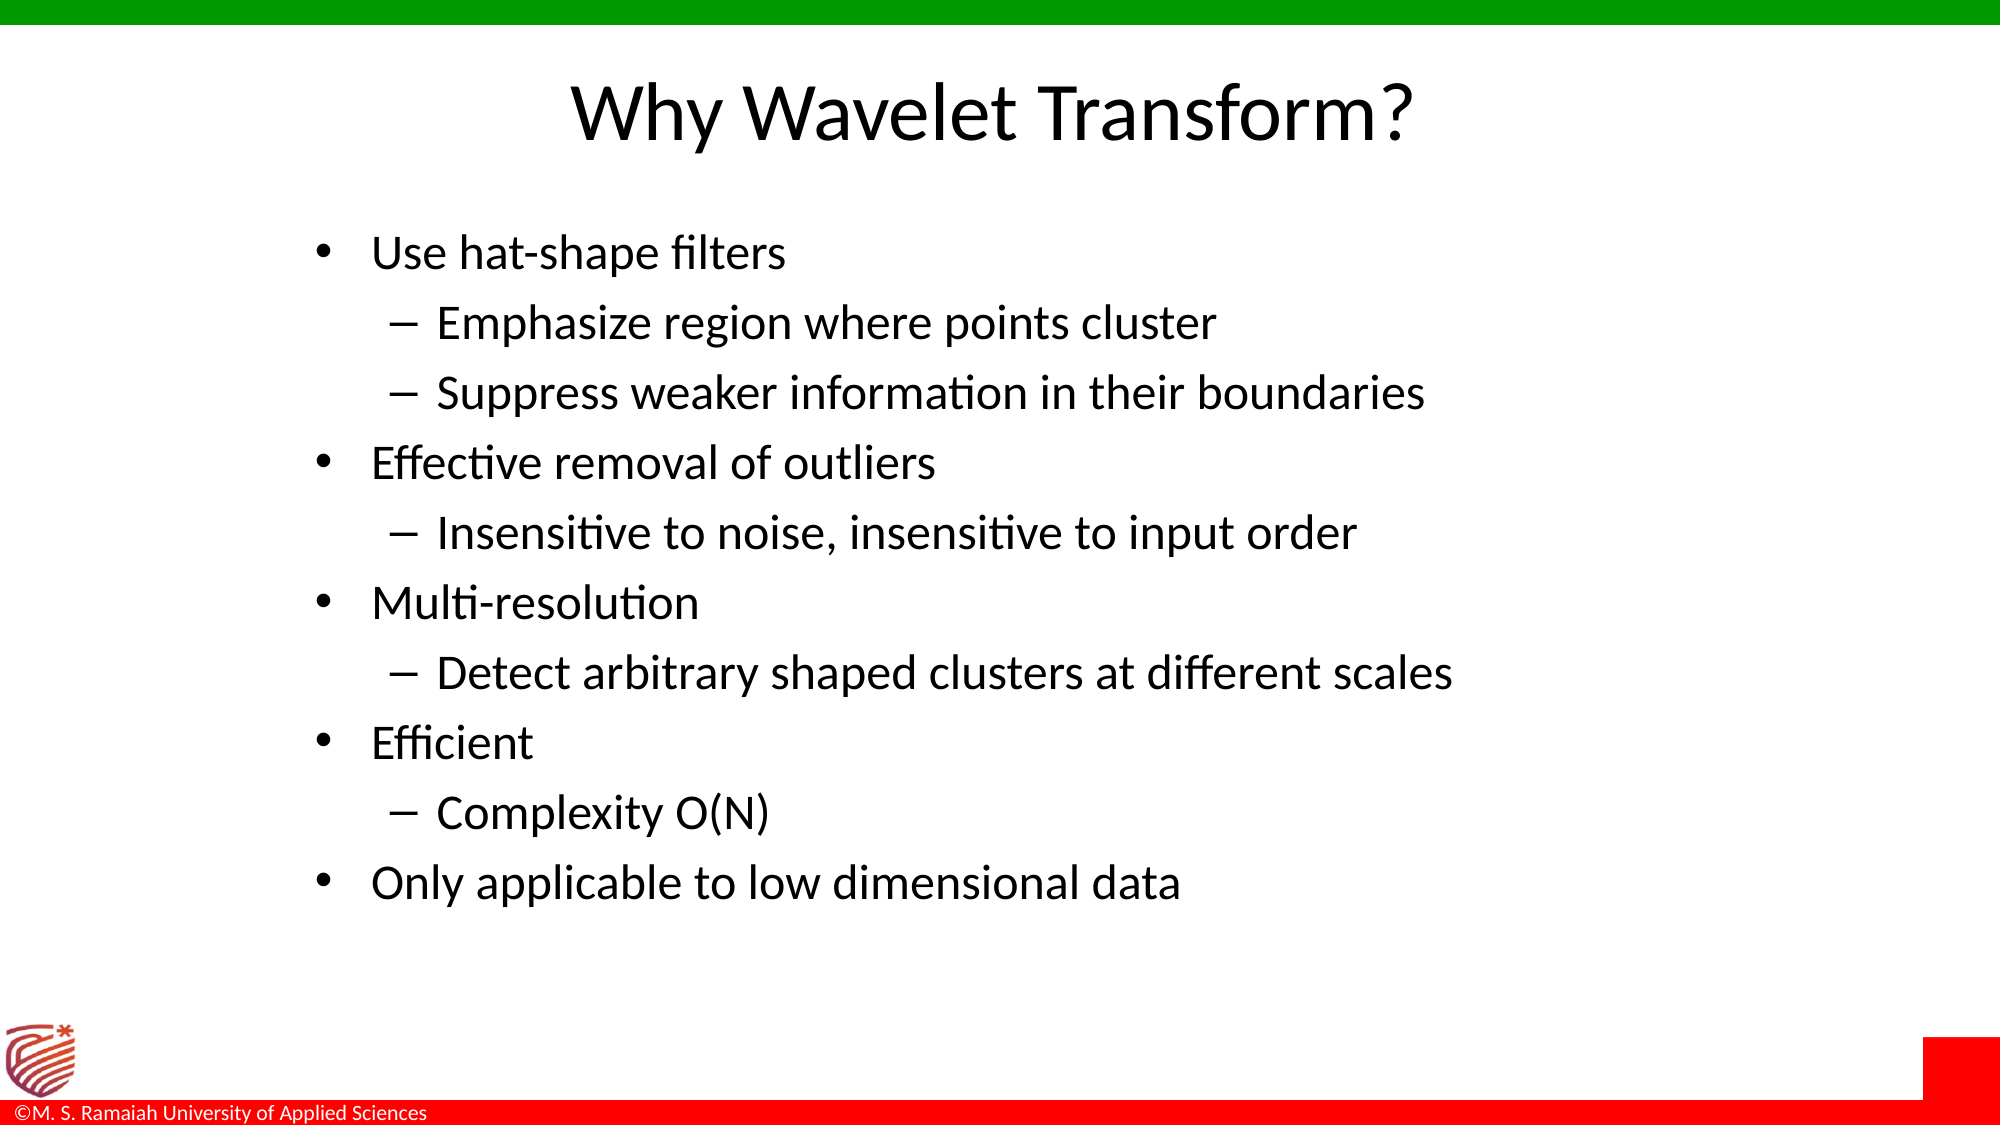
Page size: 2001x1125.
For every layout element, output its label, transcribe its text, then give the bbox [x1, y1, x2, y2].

title Why Wavelet Transform? [275, 50, 1713, 150]
picture [0, 1013, 84, 1100]
list Use hat-shape filters Emphasize region where points cluster Suppress weaker information in their boundaries Effective removal of outliers Insensitive to noise, insensitive to input order Multi-resolution Detect arbitrary shaped clusters at different scales Efficient Complexity O(N) Only applicable to low dimensional data [300, 212, 1777, 1063]
